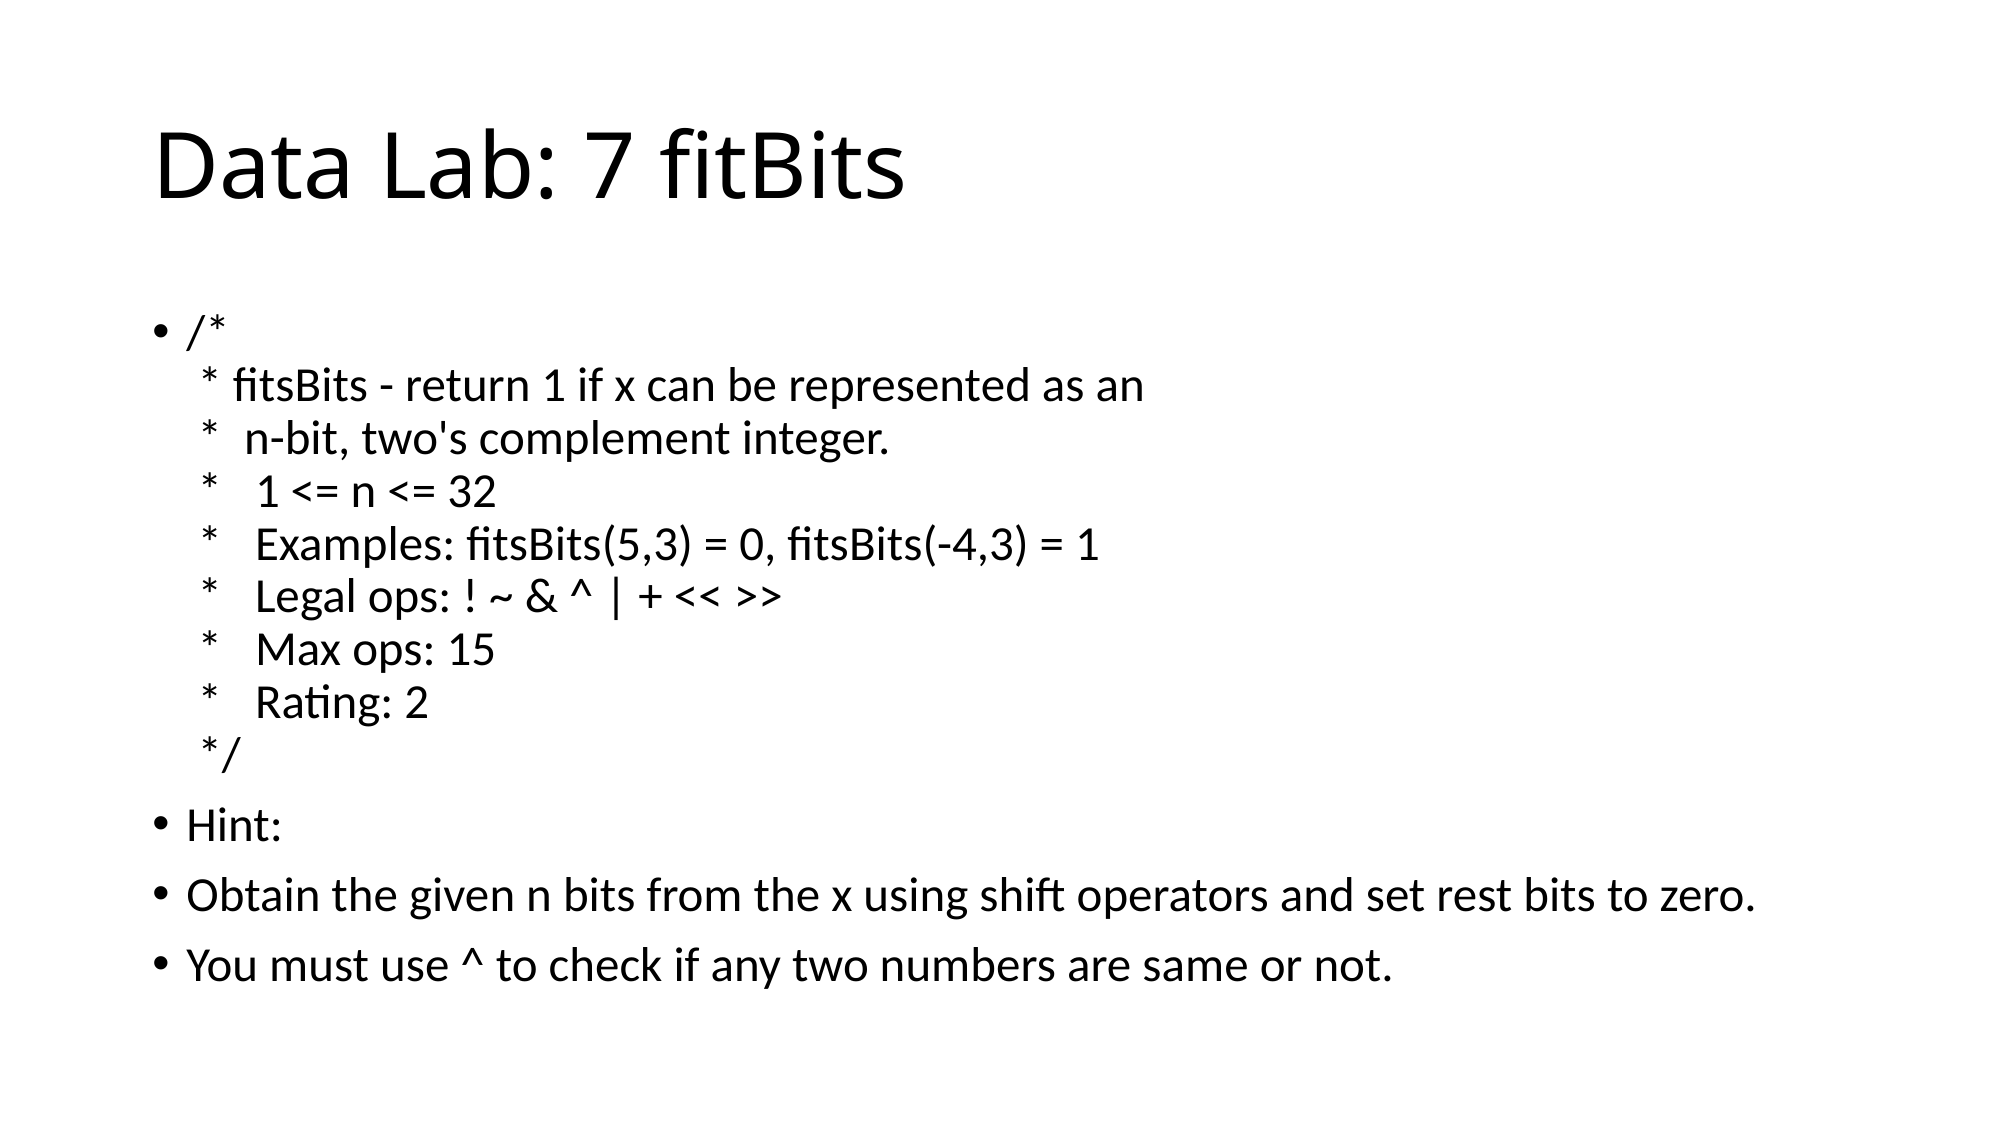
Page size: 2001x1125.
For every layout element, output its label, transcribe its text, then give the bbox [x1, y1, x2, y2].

list /* * fitsBits - return 1 if x can be represented as an * n-bit, two's complement integer. * 1 <= n <= 32 * Examples: fitsBits(5,3) = 0, fitsBits(-4,3) = 1 * Legal ops: ! ~ & ^ | + << >> * Max ops: 15 * Rating: 2 */ Hint: Obtain the given n bits from the x using shift operators and set rest bits to zero. You must use ^ to check if any two numbers are same or not. [137, 299, 1863, 1014]
title Data Lab: 7 fitBits [137, 59, 1863, 278]
